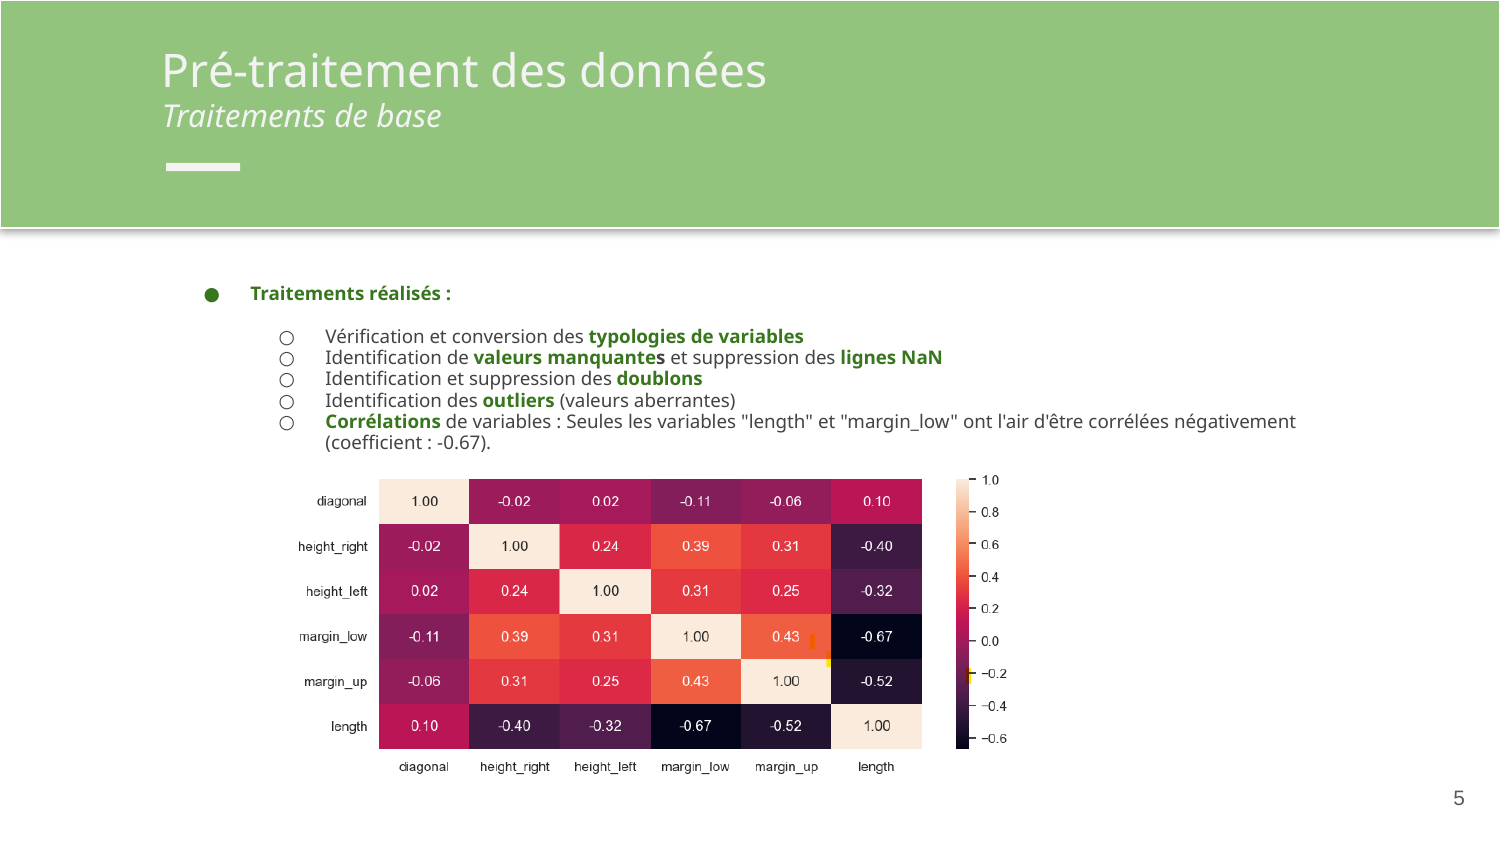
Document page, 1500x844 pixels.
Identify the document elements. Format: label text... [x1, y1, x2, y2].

text_box Pré-traitement des données Traitements de base [146, 25, 1500, 150]
text_box [166, 162, 241, 172]
picture [279, 470, 1009, 784]
list Traitements réalisés : Vérification et conversion des typologies de variables Identification de valeurs manquantes et suppression des lignes NaN Identification et suppression des doublons Identification des outliers (valeurs aberrantes) Corrélations de variables : Seules les variables "length" et "margin_low" ont l'air d'être corrélées négativement (coefficient : -0.67). [160, 245, 1315, 781]
text_box [0, 0, 1500, 228]
slide_number ‹#› [1389, 764, 1480, 830]
